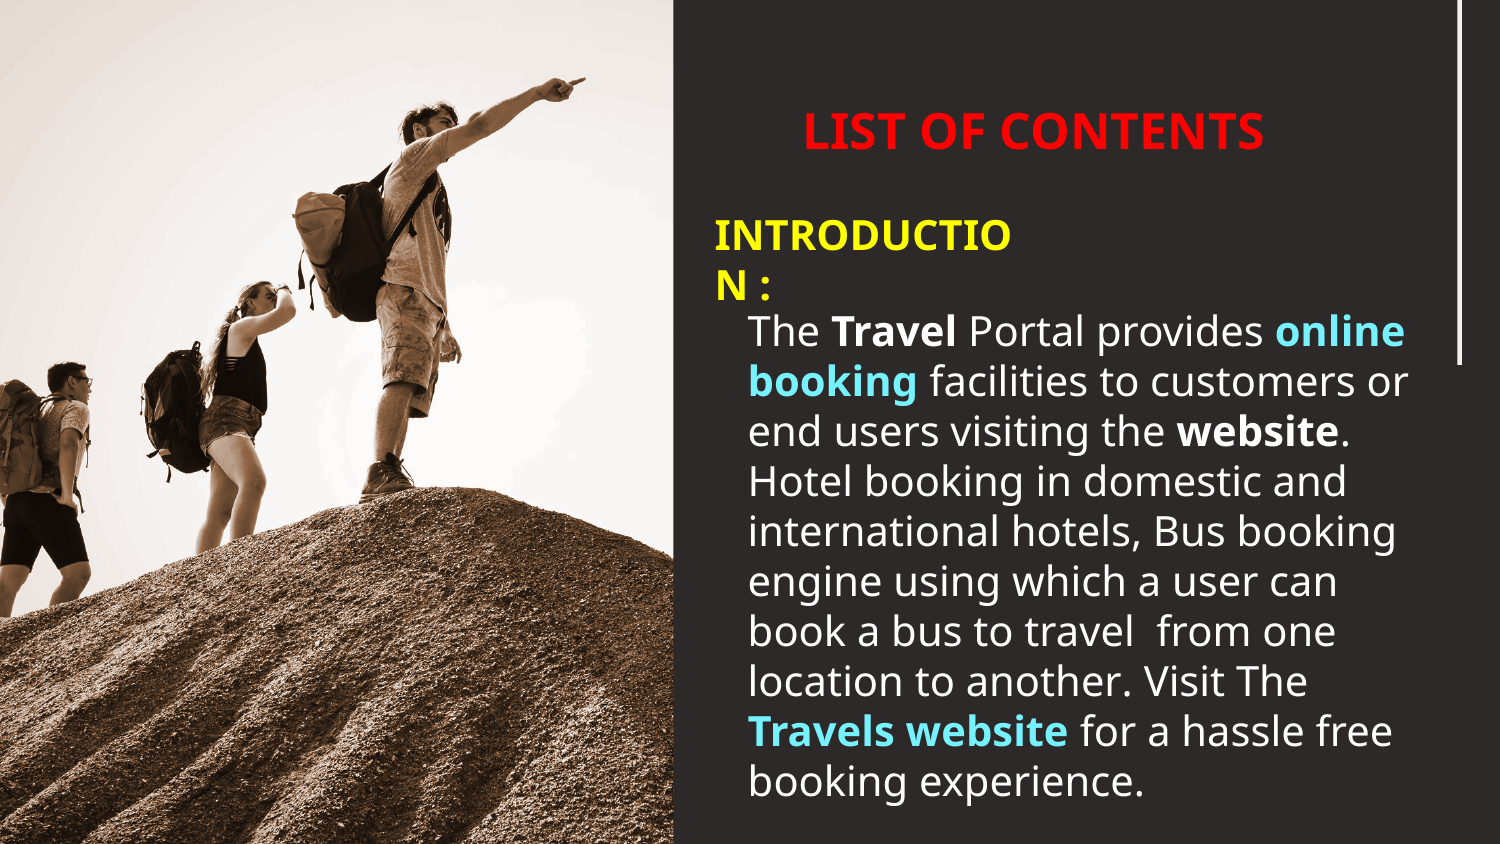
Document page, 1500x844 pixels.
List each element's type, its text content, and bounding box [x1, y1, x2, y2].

subtitle The Travel Portal provides online booking facilities to customers or end users visiting the website. Hotel booking in domestic and international hotels, Bus booking engine using which a user can book a bus to travel from one location to another. Visit The Travels website for a hassle free booking experience. [732, 256, 1444, 732]
picture [0, 0, 674, 844]
text_box INTRODUCTION : [699, 201, 1043, 317]
title LIST OF CONTENTS [696, 41, 1359, 175]
